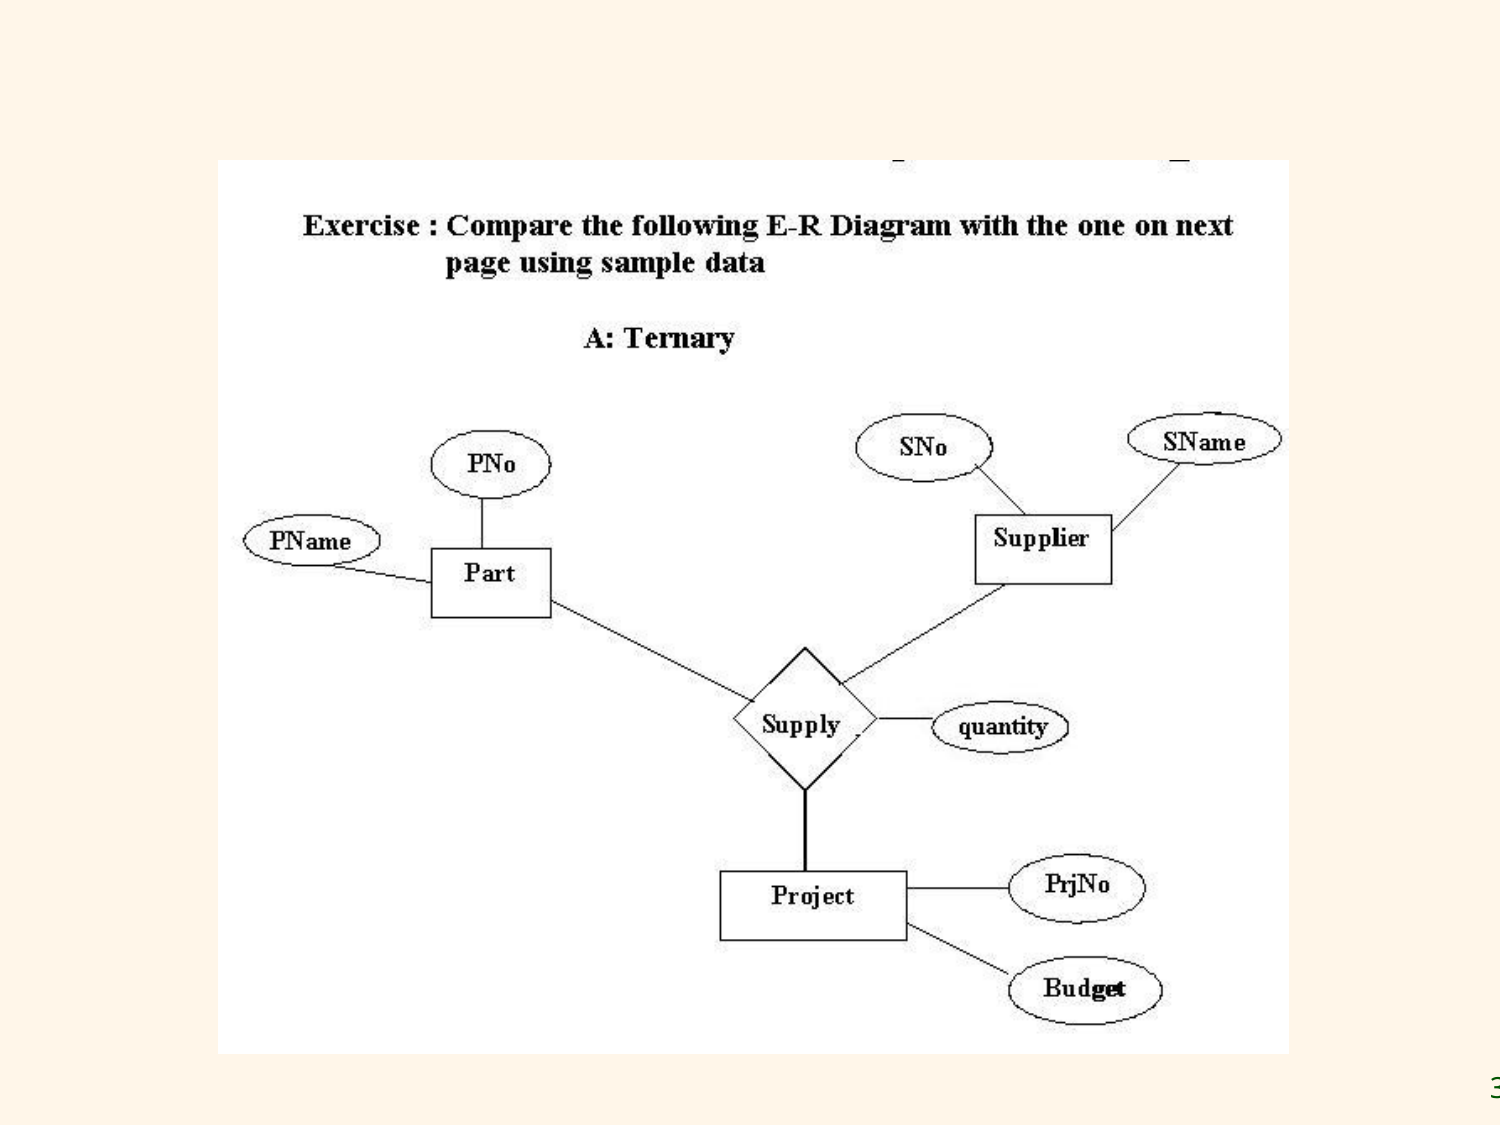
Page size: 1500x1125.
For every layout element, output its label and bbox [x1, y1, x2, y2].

list [218, 160, 1290, 1054]
